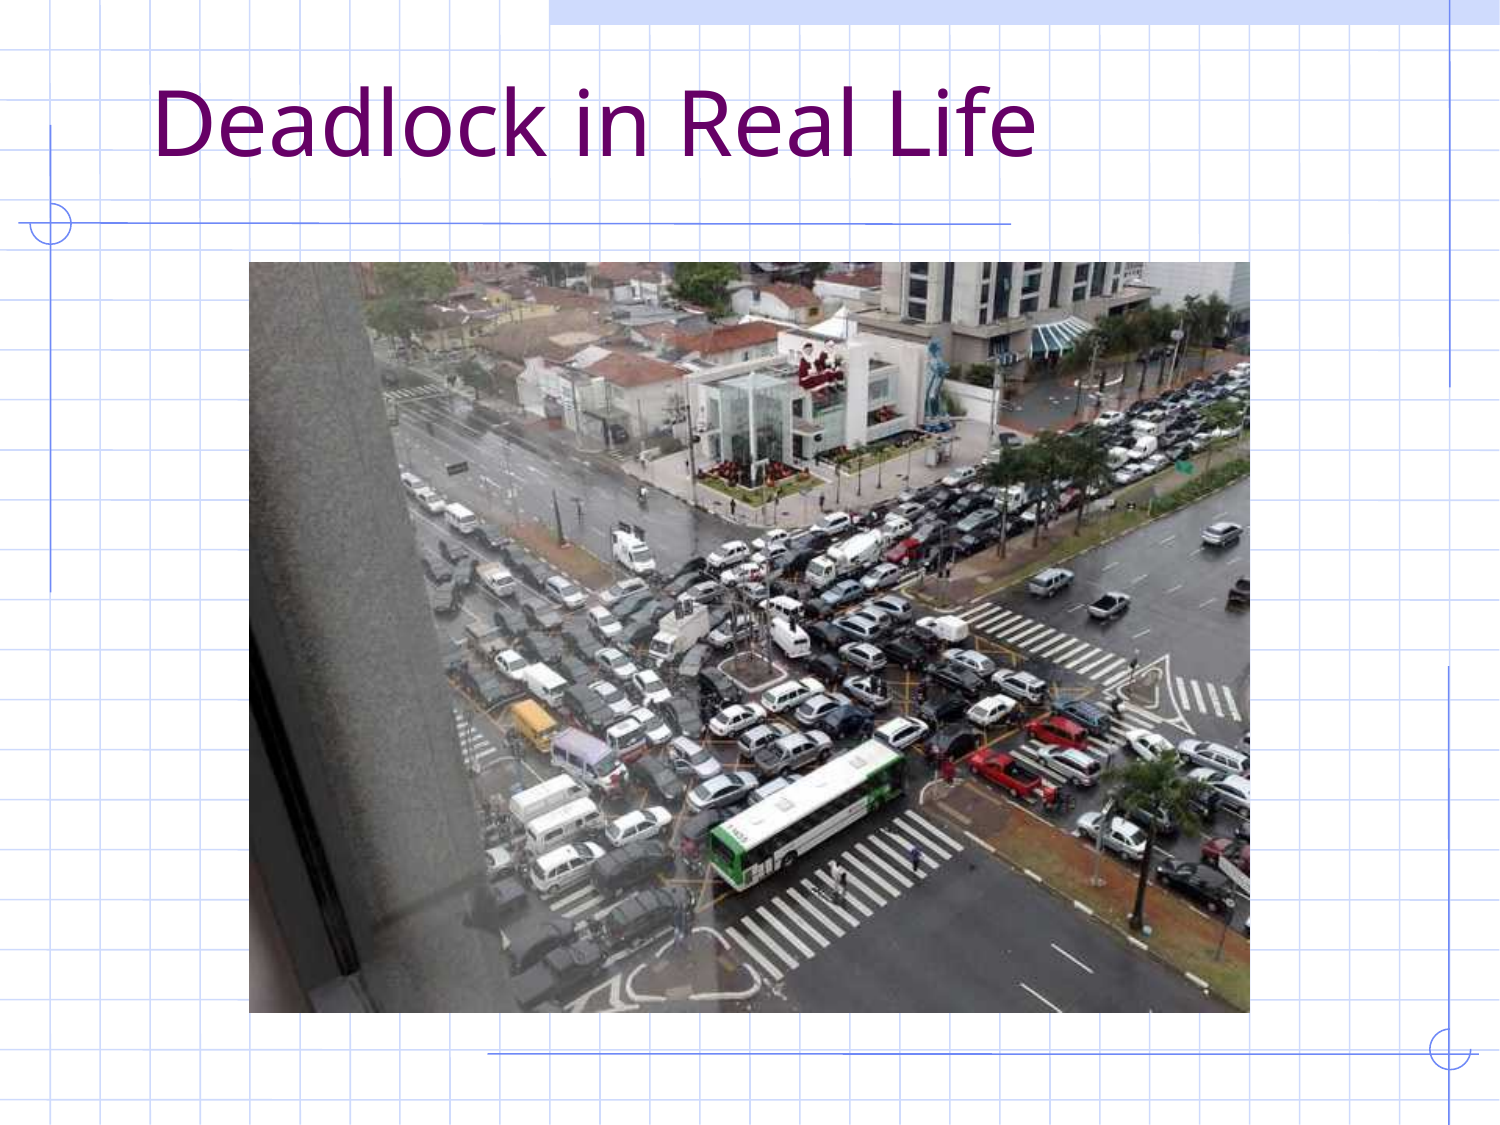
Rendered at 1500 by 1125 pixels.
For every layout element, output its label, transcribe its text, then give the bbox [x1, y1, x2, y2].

title Deadlock in Real Life [149, 0, 1425, 236]
picture [249, 262, 1251, 1013]
